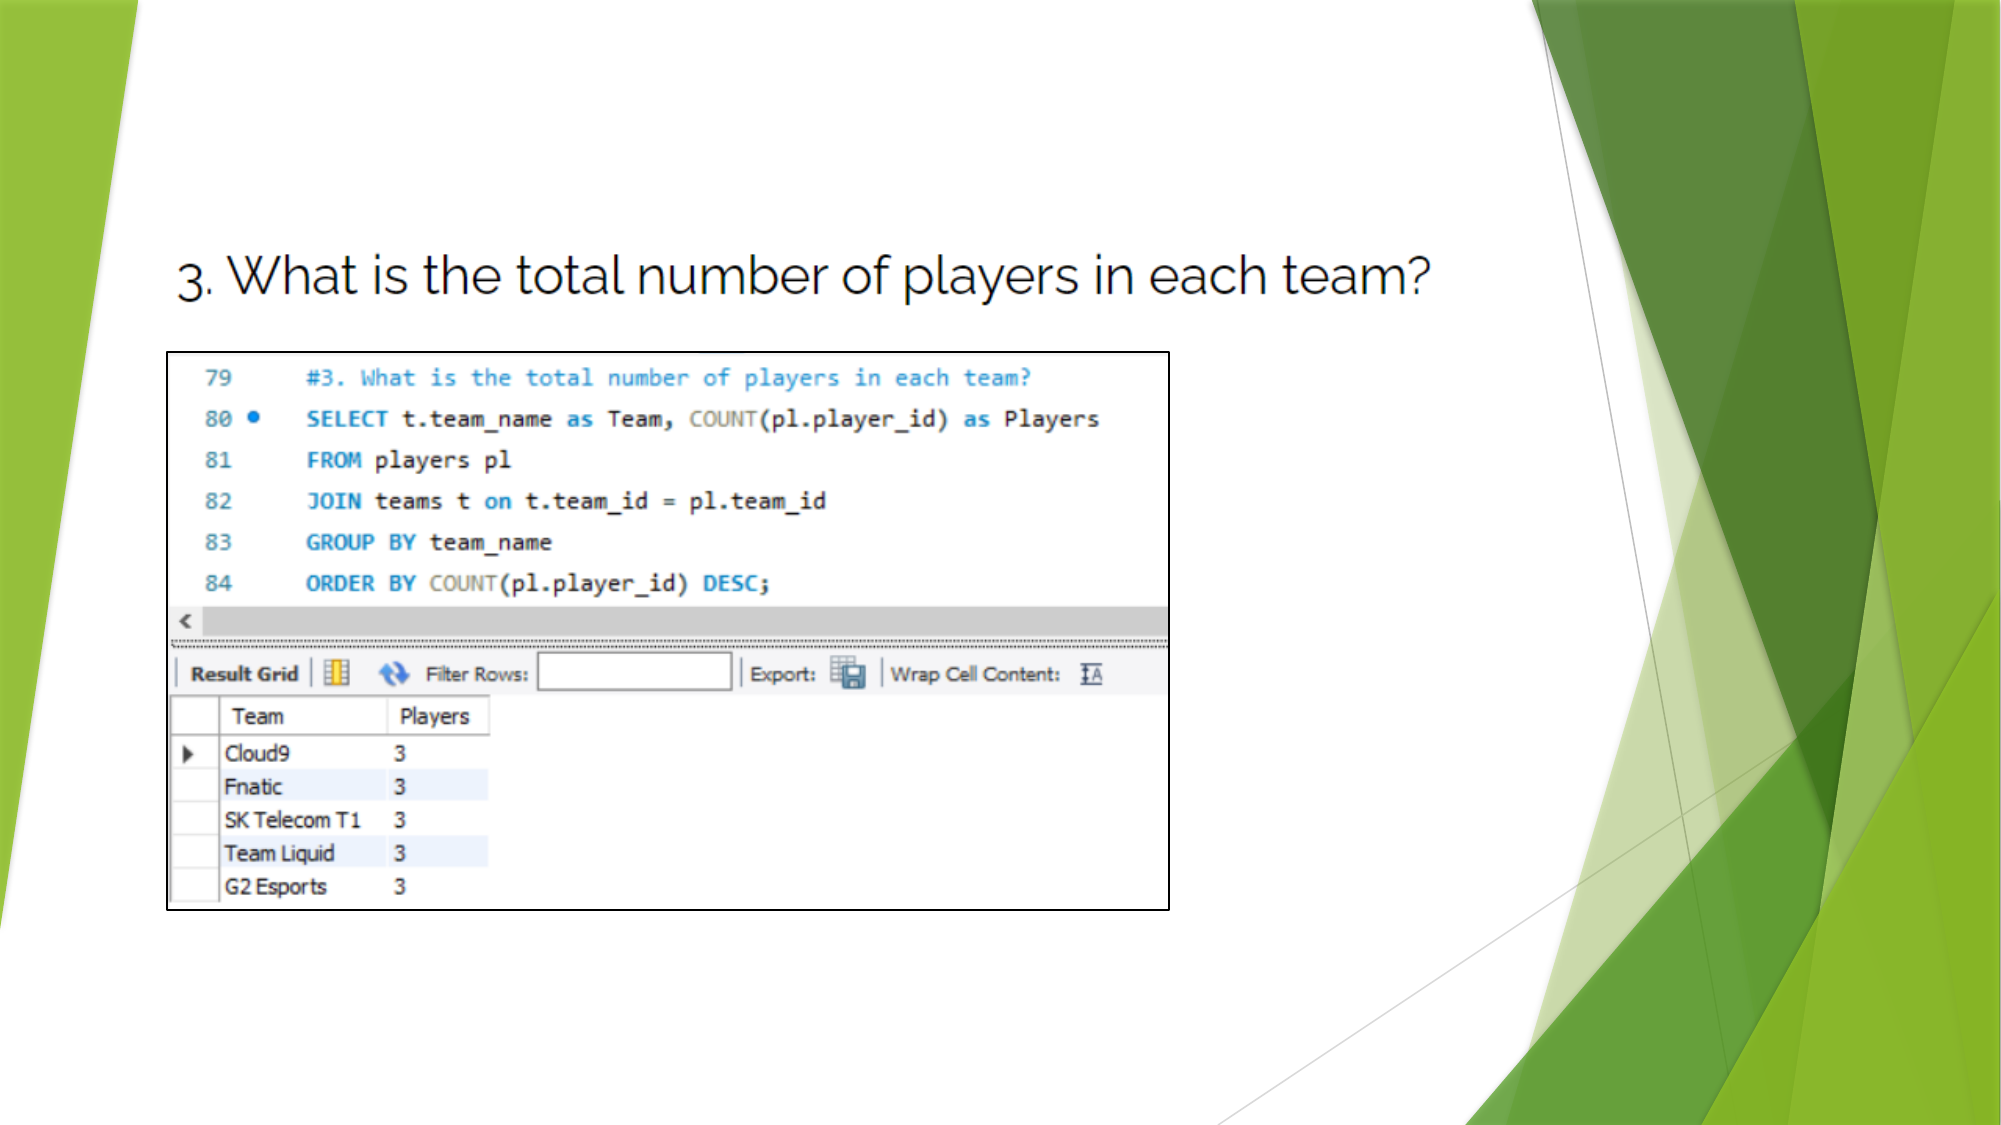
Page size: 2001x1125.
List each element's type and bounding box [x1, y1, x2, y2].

picture [167, 352, 1169, 910]
picture [156, 234, 1461, 326]
